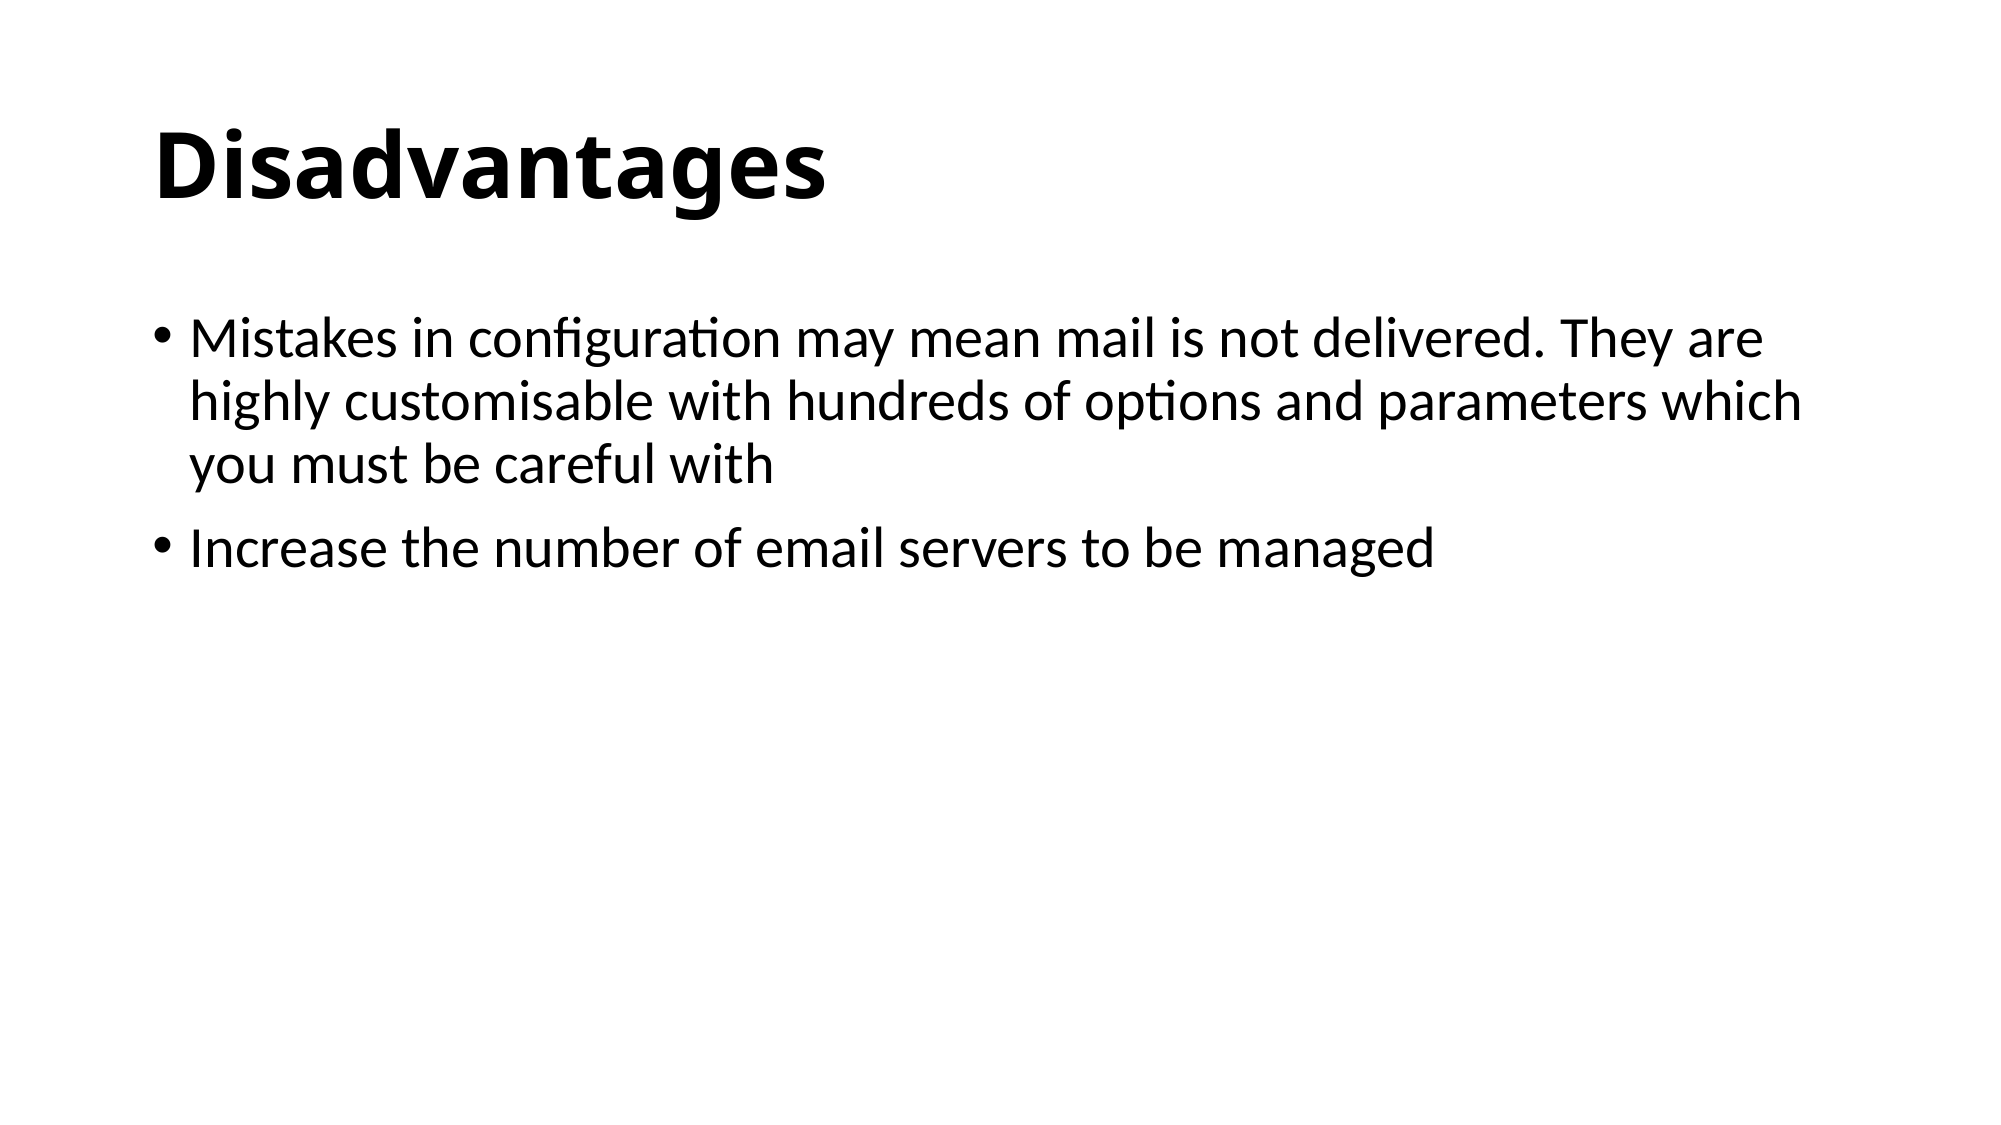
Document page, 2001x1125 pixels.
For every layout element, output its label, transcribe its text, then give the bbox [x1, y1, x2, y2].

title Disadvantages [137, 59, 1863, 278]
list Mistakes in configuration may mean mail is not delivered. They are highly customisable with hundreds of options and parameters which you must be careful with Increase the number of email servers to be managed [137, 299, 1863, 1014]
